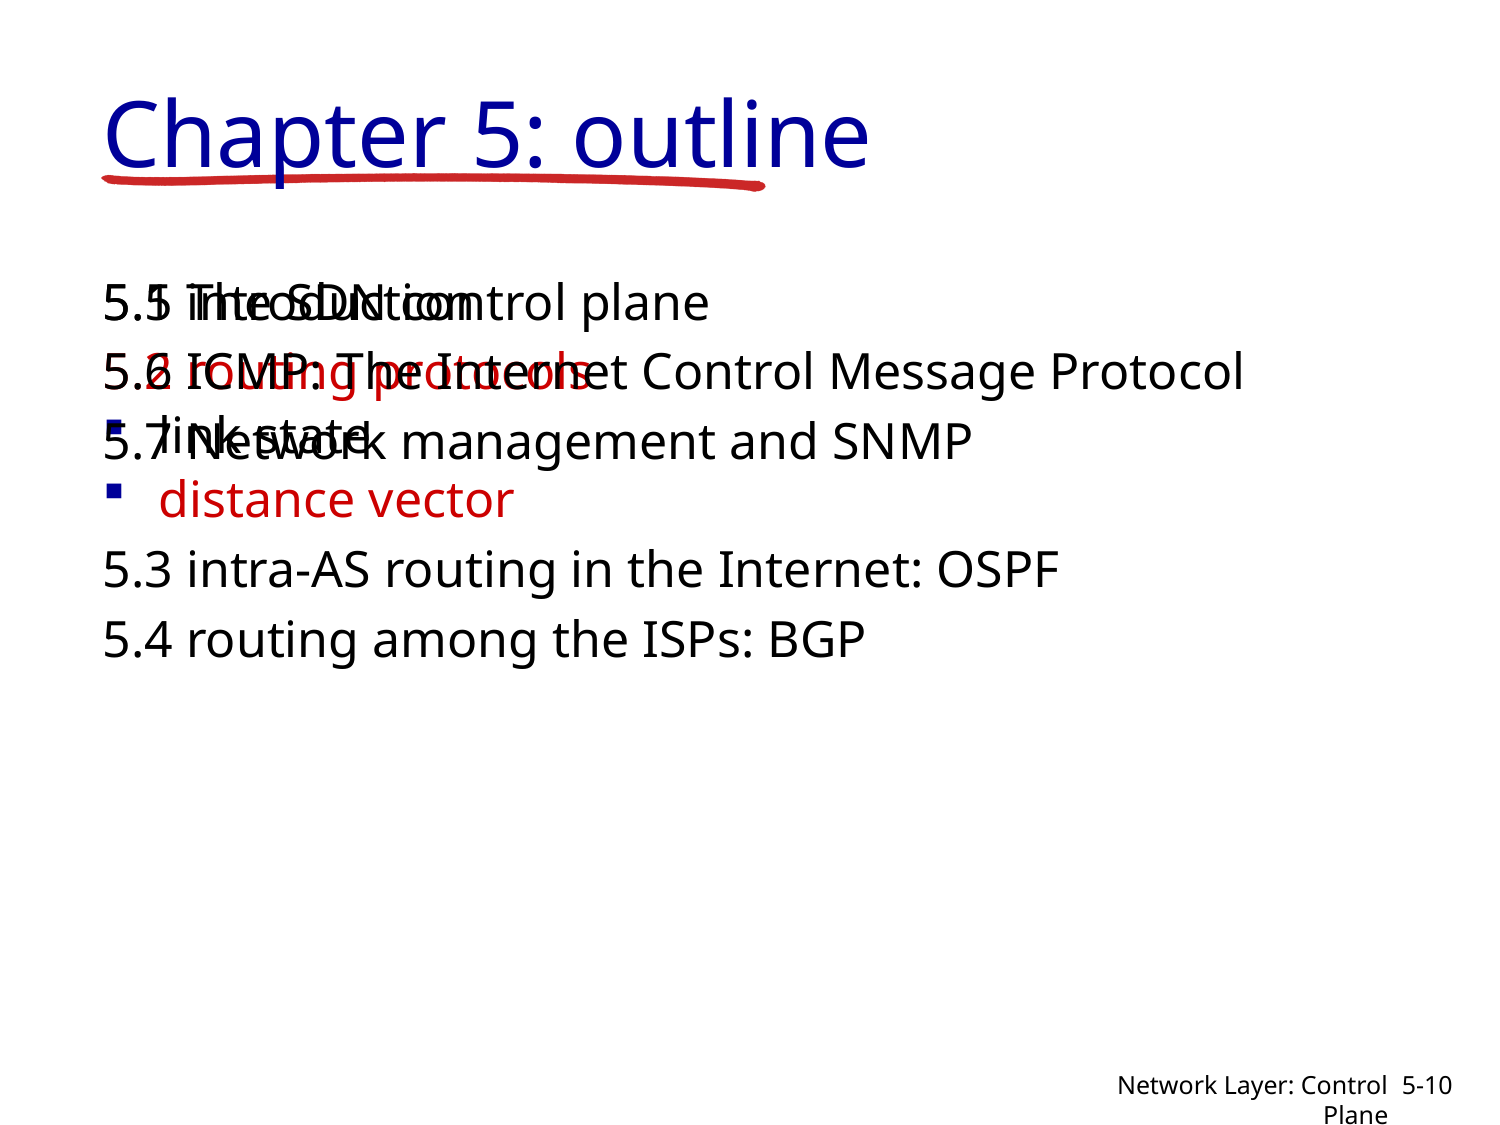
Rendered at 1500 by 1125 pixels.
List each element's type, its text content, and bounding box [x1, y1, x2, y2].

picture [98, 167, 774, 197]
slide_number 5-10 [1387, 1062, 1478, 1107]
footer Network Layer: Control Plane [1045, 1062, 1404, 1102]
text_box Chapter 5: outline [87, 37, 1363, 225]
list 5.5 The SDN control plane 5.6 ICMP: The Internet Control Message Protocol 5.7 Network management and SNMP [87, 262, 1363, 1025]
